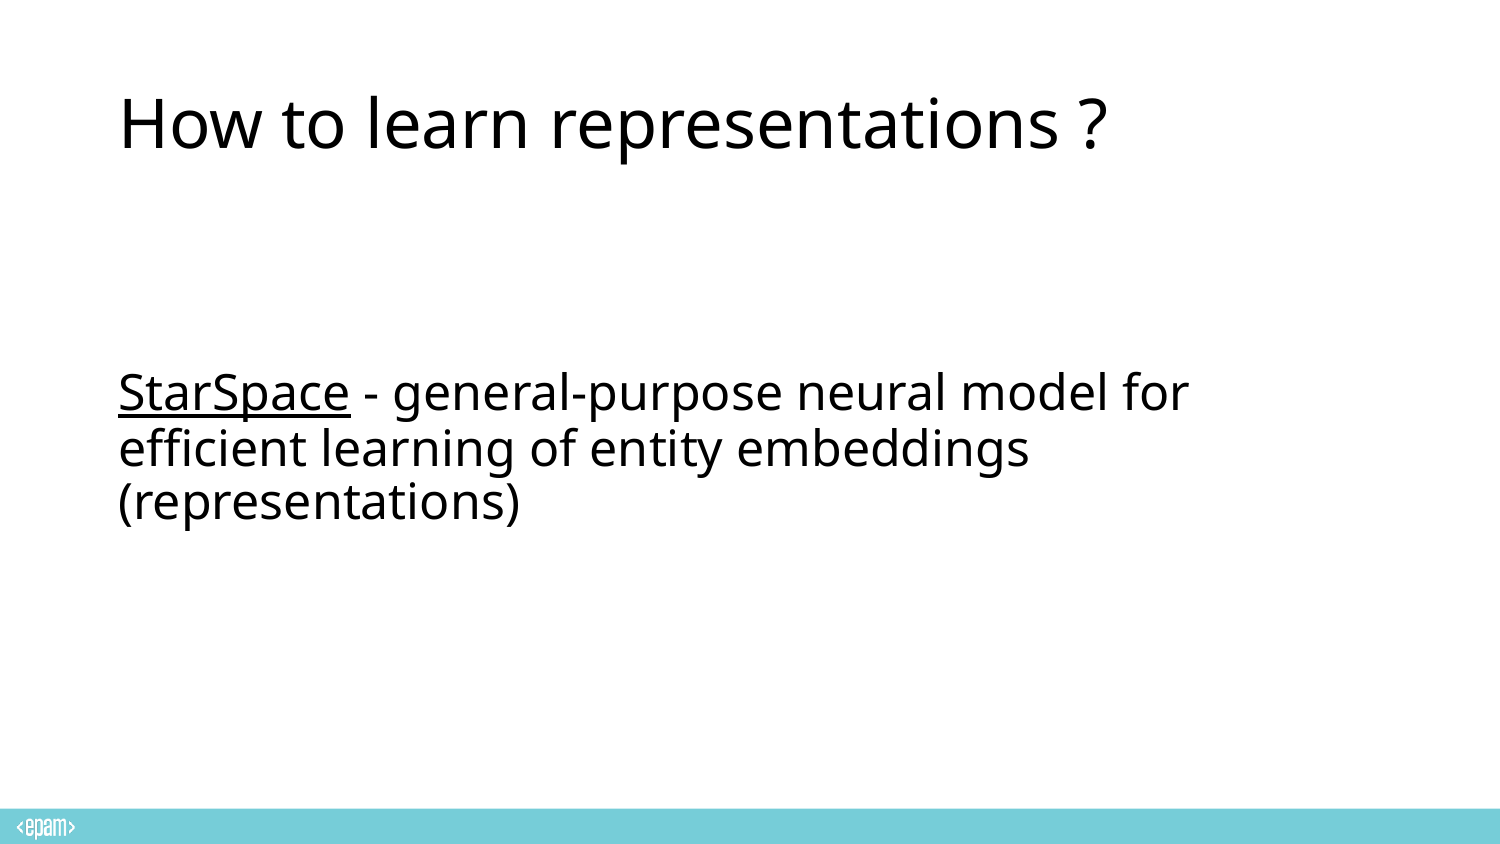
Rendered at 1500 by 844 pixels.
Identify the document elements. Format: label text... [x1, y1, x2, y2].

picture [16, 818, 75, 840]
text_box StarSpace - general-purpose neural model for efficient learning of entity embeddings (representations) [103, 337, 1308, 555]
title How to learn representations ? [103, 44, 1397, 208]
